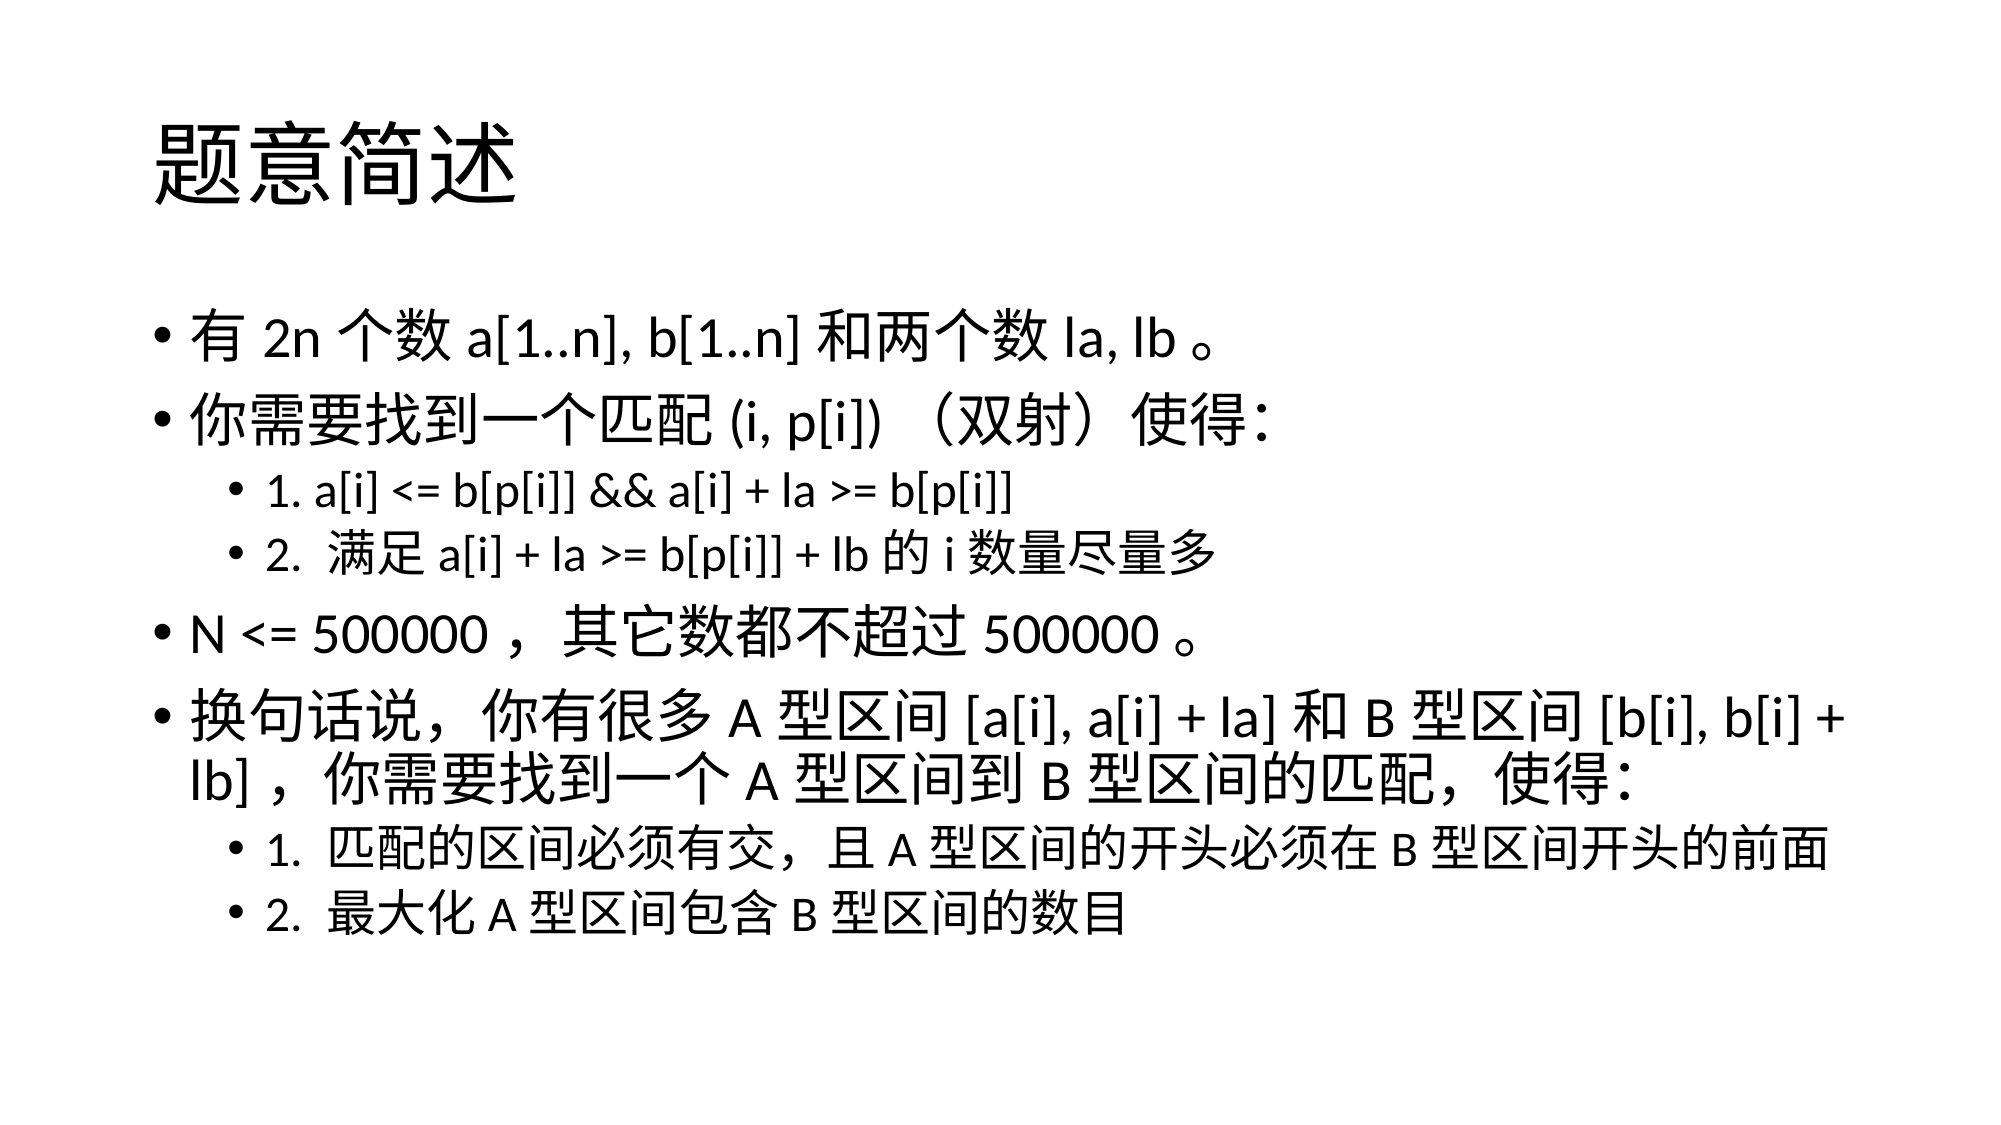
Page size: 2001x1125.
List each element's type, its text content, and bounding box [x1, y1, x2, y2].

title 题意简述 [137, 59, 1863, 278]
list 有2n个数a[1..n], b[1..n]和两个数la, lb。 你需要找到一个匹配(i, p[i])（双射）使得： 1. a[i] <= b[p[i]] && a[i] + la >= b[p[i]] 2. 满足a[i] + la >= b[p[i]] + lb的i数量尽量多 N <= 500000，其它数都不超过500000。 换句话说，你有很多A型区间[a[i], a[i] + la]和B型区间[b[i], b[i] + lb]，你需要找到一个A型区间到B型区间的匹配，使得： 1. 匹配的区间必须有交，且A型区间的开头必须在B型区间开头的前面 2. 最大化A型区间包含B型区间的数目 [137, 299, 1863, 1014]
